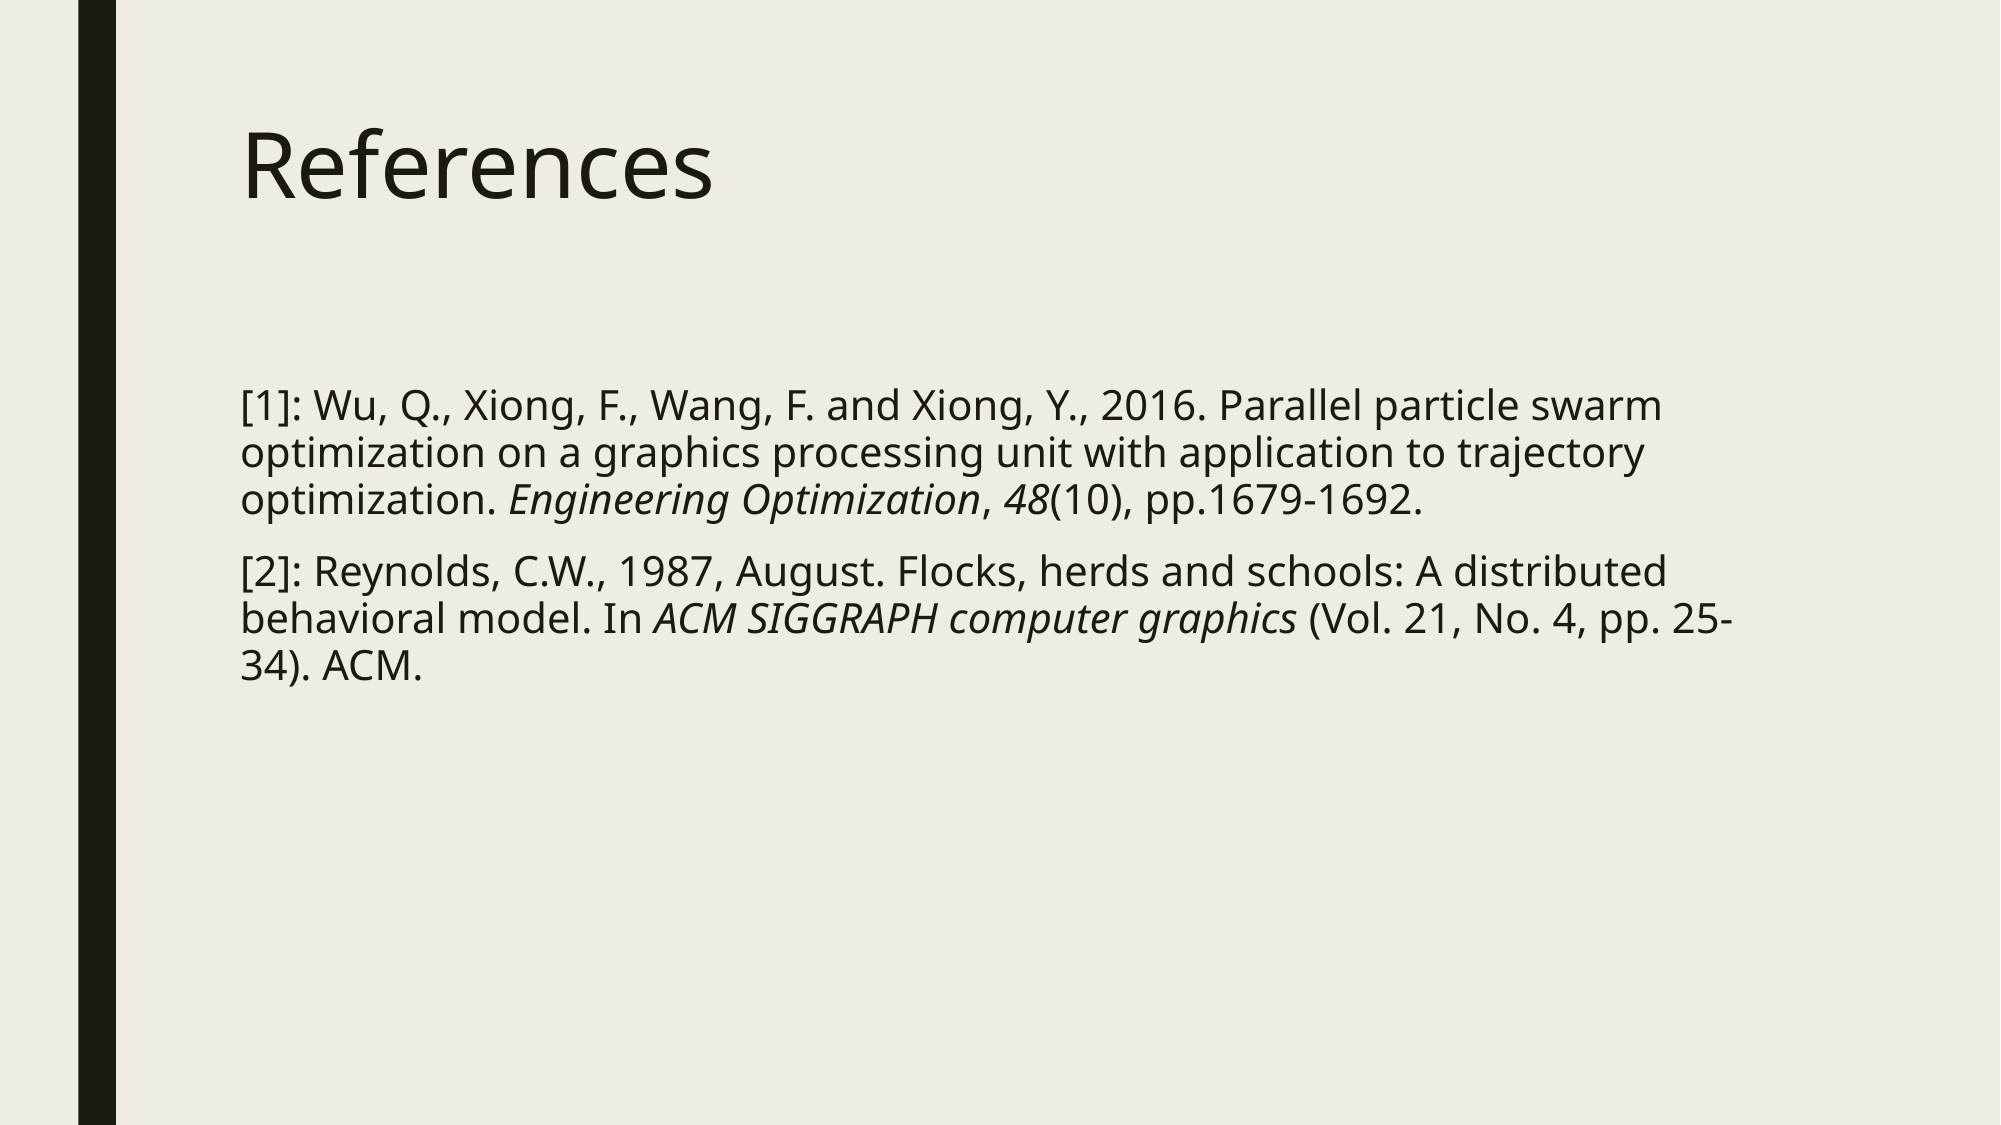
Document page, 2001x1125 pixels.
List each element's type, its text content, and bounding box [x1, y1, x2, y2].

list [1]: Wu, Q., Xiong, F., Wang, F. and Xiong, Y., 2016. Parallel particle swarm optimization on a graphics processing unit with application to trajectory optimization. Engineering Optimization, 48(10), pp.1679-1692. [2]: Reynolds, C.W., 1987, August. Flocks, herds and schools: A distributed behavioral model. In ACM SIGGRAPH computer graphics (Vol. 21, No. 4, pp. 25-34). ACM. [225, 375, 1800, 963]
title References [225, 112, 1800, 357]
